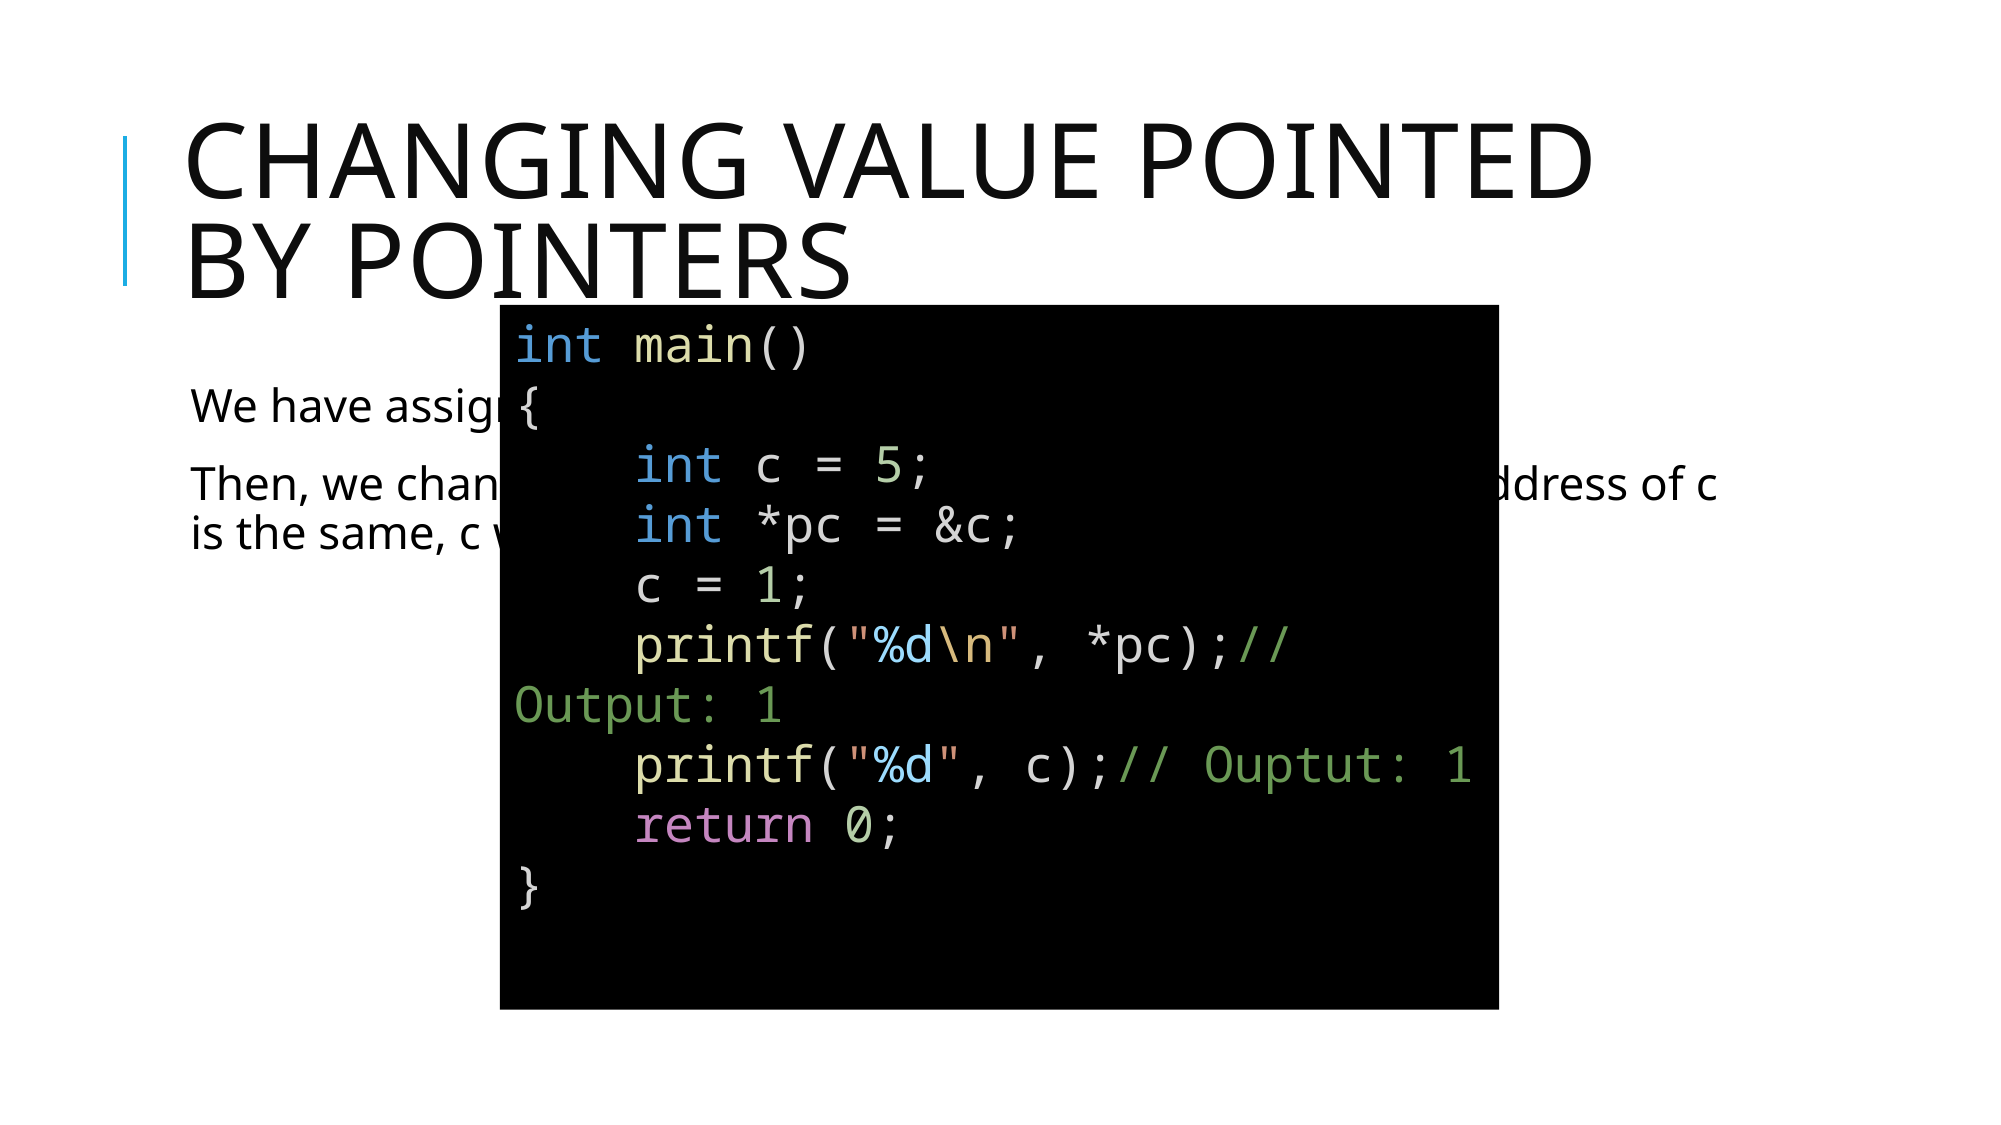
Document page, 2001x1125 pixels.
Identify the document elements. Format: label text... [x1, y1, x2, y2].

list We have assigned the address of c to the pc pointer. Then, we changed *pc to 1 using *pc = 1;. Since pc and the address of c is the same, c will be equal to 1. [168, 375, 1763, 1035]
title Changing Value Pointed by Pointers [168, 96, 1763, 342]
text_box int main() { int c = 5; int *pc = &c; c = 1; printf("%d\n", *pc);// Output: 1 printf("%d", c);// Ouptut: 1 return 0; } [499, 304, 1500, 1010]
